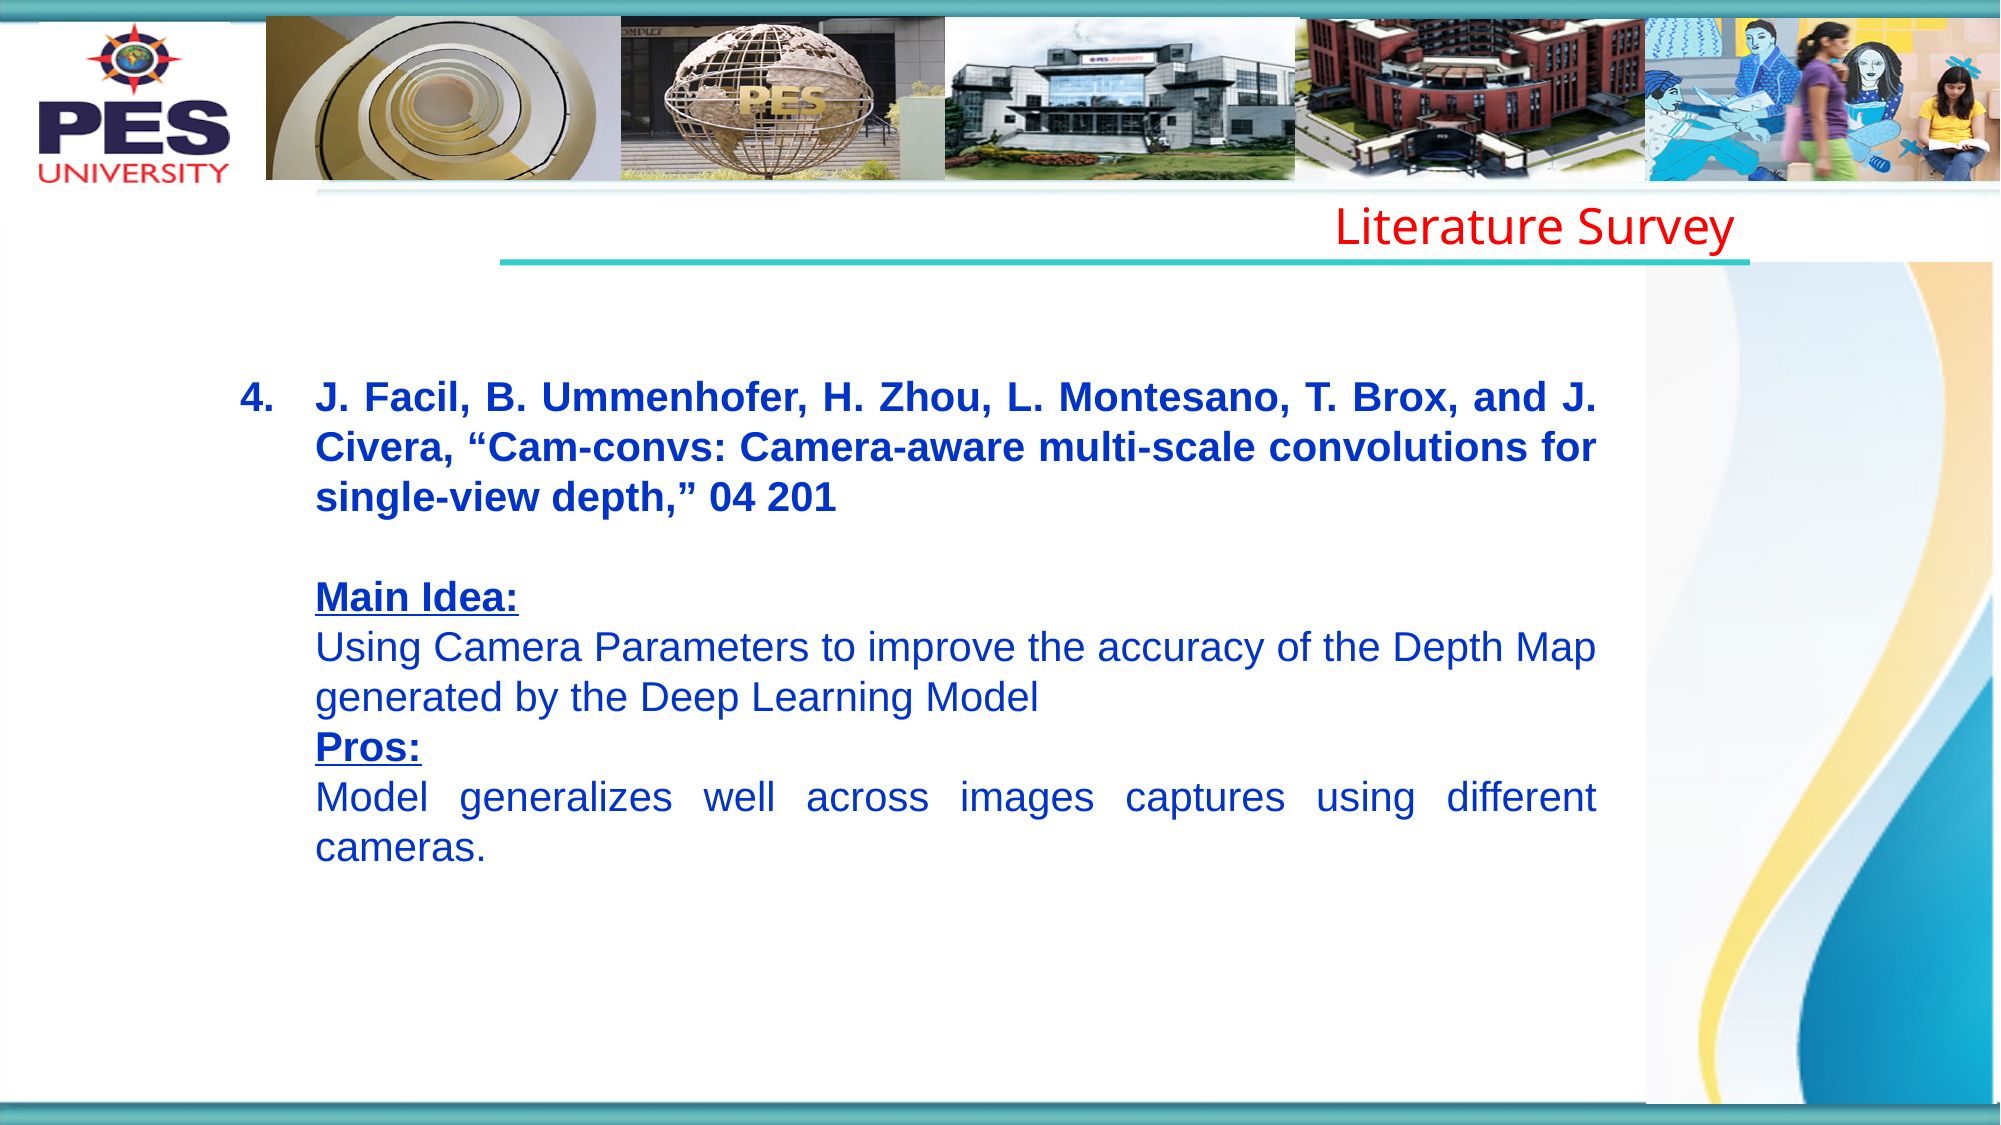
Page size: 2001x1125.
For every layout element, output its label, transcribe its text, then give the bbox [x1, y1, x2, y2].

text_box Literature Survey [687, 187, 1750, 263]
text_box [500, 259, 1750, 266]
picture [0, 0, 2000, 1125]
text_box J. Facil, B. Ummenhofer, H. Zhou, L. Montesano, T. Brox, and J. Civera, “Cam-convs: Camera-aware multi-scale convolutions for single-view depth,” 04 201 Main Idea: Using Camera Parameters to improve the accuracy of the Depth Map generated by the Deep Learning Model Pros: Model generalizes well across images captures using different cameras. [225, 362, 1613, 982]
